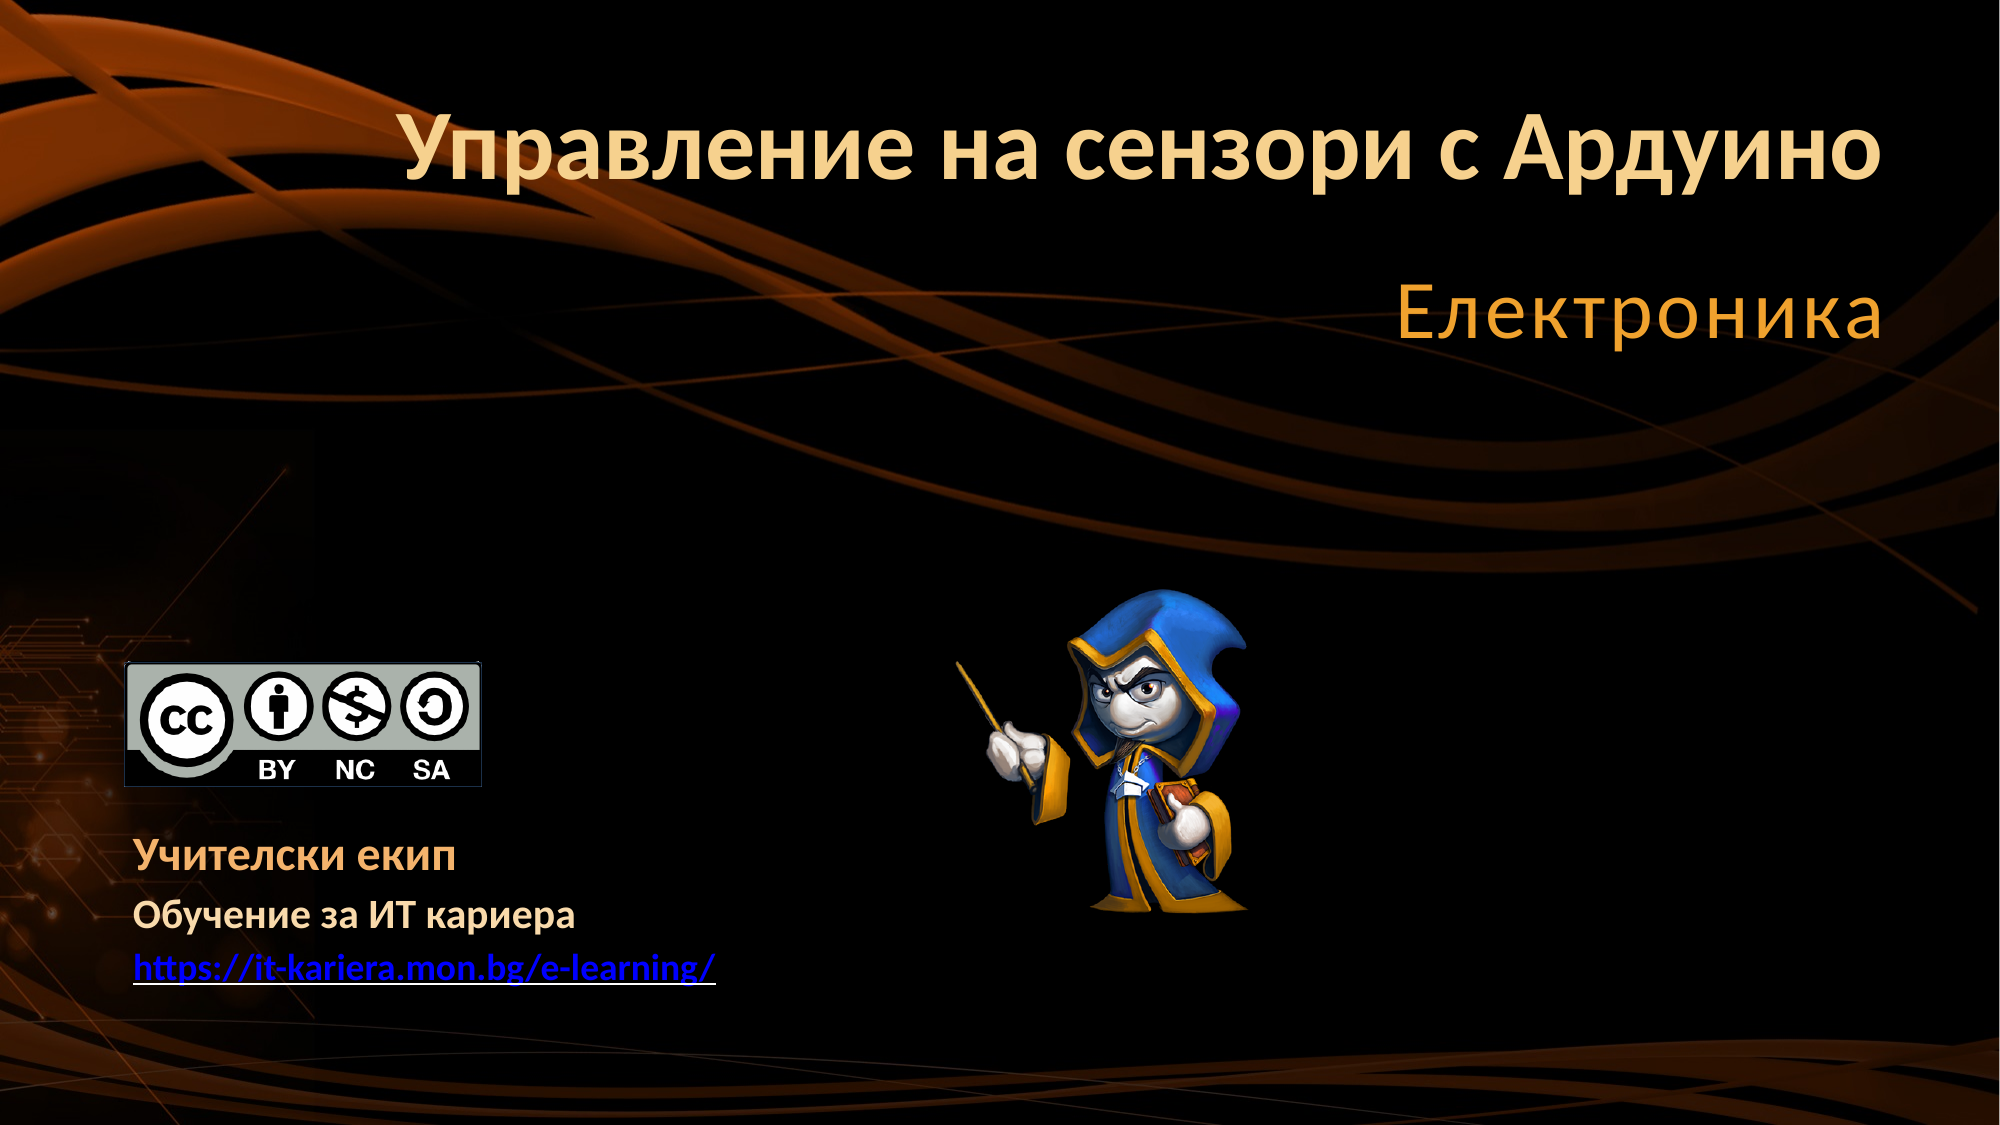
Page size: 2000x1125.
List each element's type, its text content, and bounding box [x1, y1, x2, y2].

text_box Учителски екип [127, 814, 650, 853]
text_box https://it-kariera.mon.bg/e-learning/ [127, 935, 752, 993]
text_box Обучение за ИТ кариера [127, 853, 650, 935]
picture [0, 0, 2000, 1125]
text_box Управление на сензори с Ардуино [149, 75, 1885, 205]
text_box Електроника [587, 254, 1885, 387]
